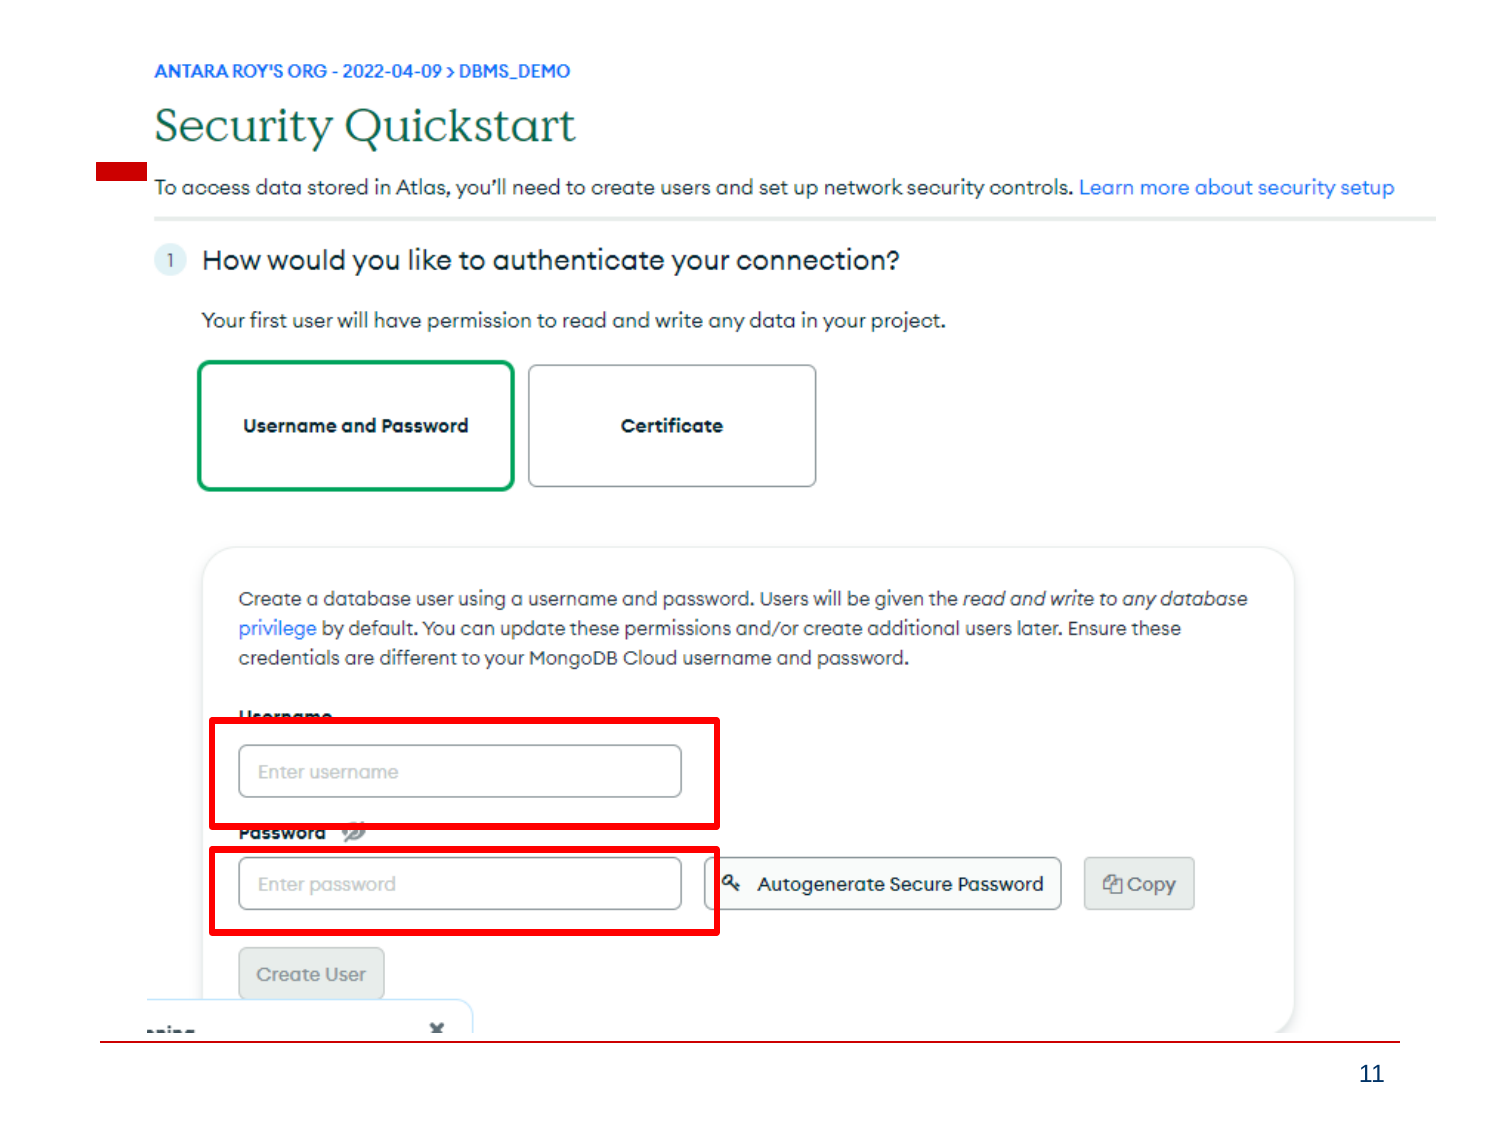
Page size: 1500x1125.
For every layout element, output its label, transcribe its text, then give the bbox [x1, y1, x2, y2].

picture [147, 32, 1436, 1033]
slide_number 11 [1074, 1050, 1400, 1103]
